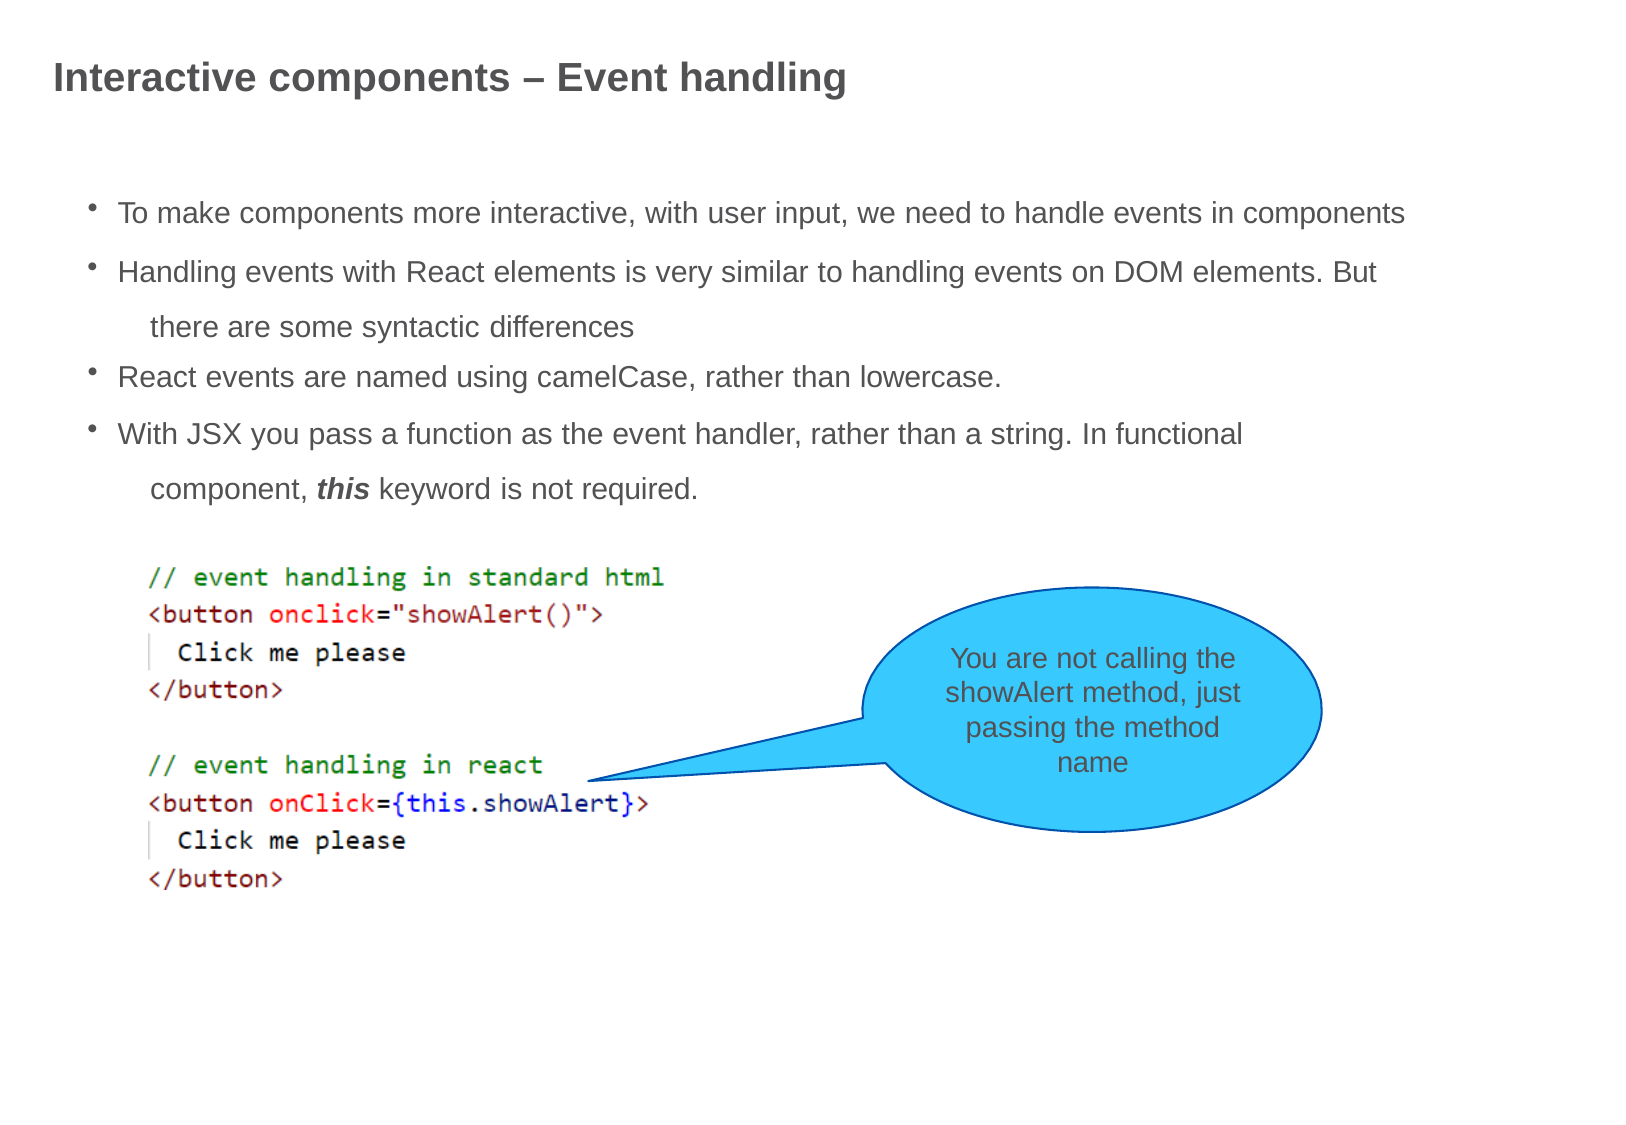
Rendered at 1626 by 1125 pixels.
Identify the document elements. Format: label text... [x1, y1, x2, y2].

title Interactive components – Event handling [51, 48, 1574, 239]
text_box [147, 566, 1323, 890]
text_box To make components more interactive, with user input, we need to handle events in components Handling events with React elements is very similar to handling events on DOM elements. But there are some syntactic differences React events are named using camelCase, rather than lowercase. With JSX you pass a function as the event handler, rather than a string. In functional component, this keyword is not required. [85, 172, 1422, 506]
